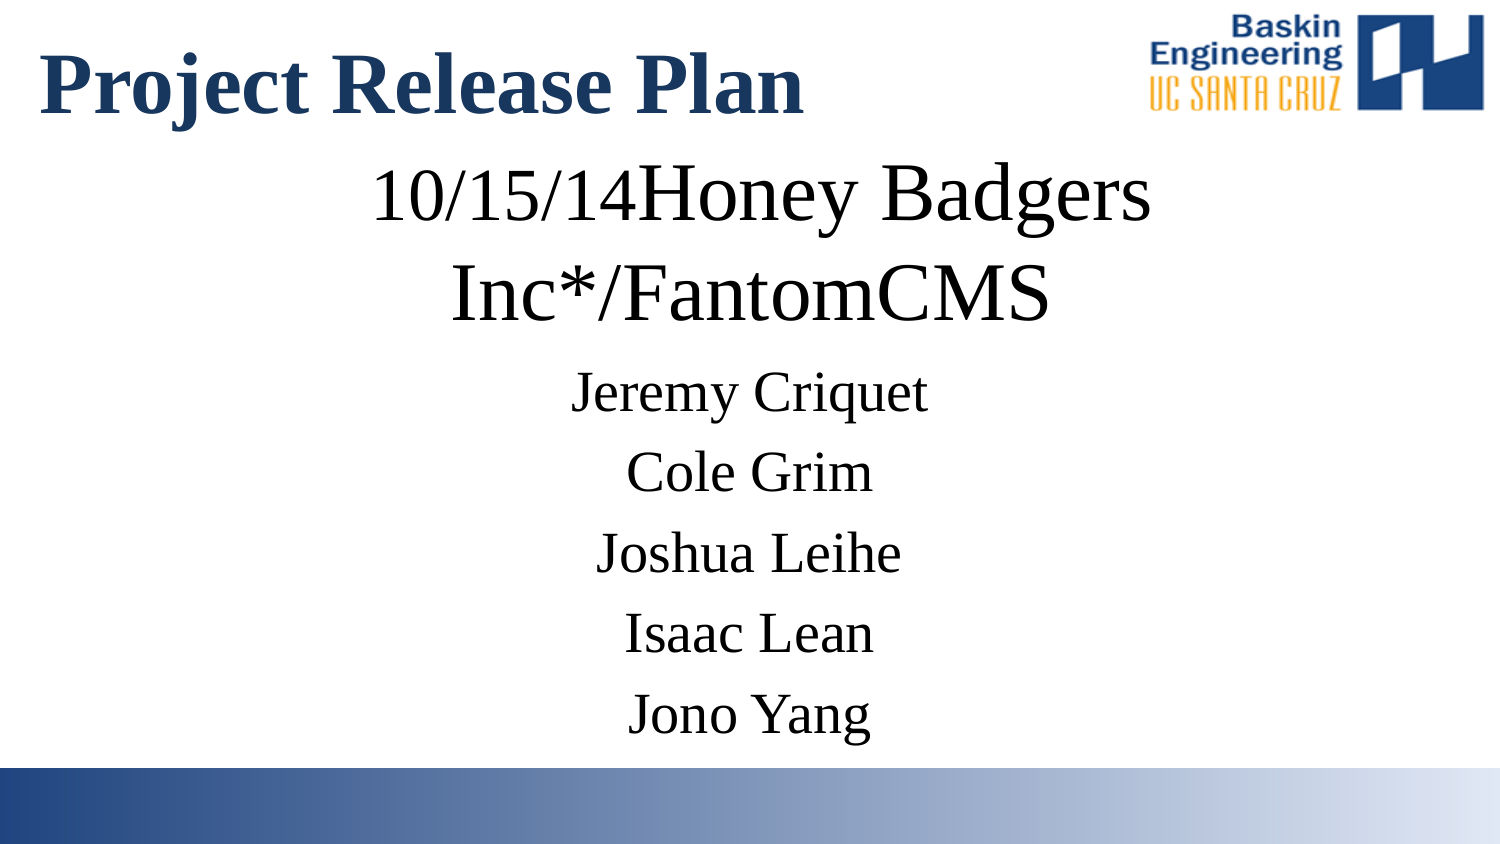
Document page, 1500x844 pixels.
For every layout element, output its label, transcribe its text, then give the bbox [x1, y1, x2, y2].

text_box Jeremy Criquet Cole Grim Joshua Leihe Isaac Lean Jono Yang [74, 346, 1425, 768]
text_box [0, 768, 1500, 844]
picture [1137, 8, 1500, 120]
text_box Project Release Plan [24, 18, 1122, 109]
text_box 10/15/14Honey Badgers Inc*/FantomCMS [74, 128, 1450, 346]
